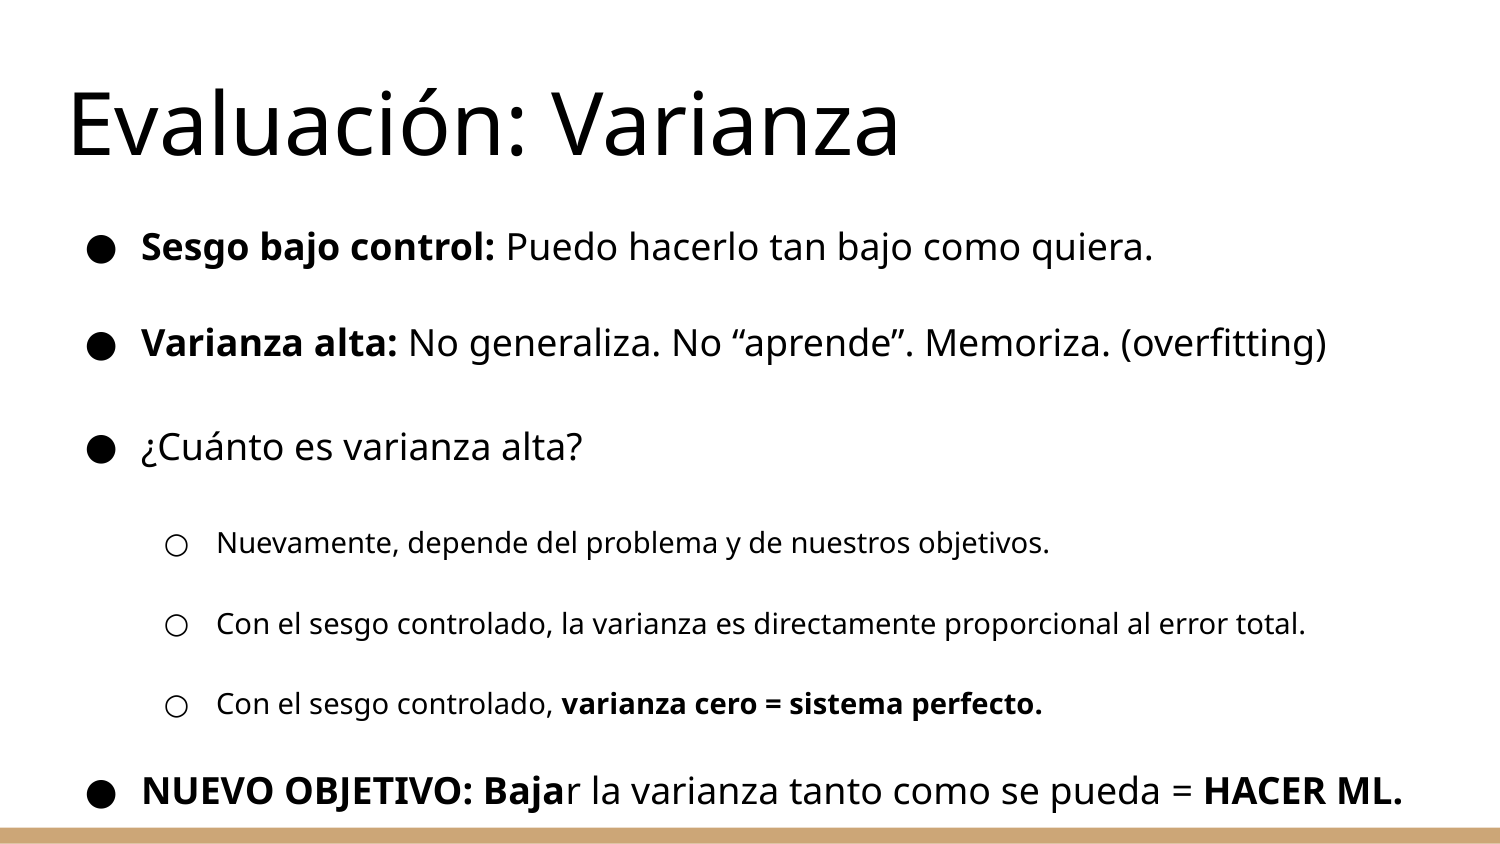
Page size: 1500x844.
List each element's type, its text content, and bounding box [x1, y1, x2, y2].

title Evaluación: Varianza [51, 51, 1449, 189]
list Sesgo bajo control: Puedo hacerlo tan bajo como quiera. Varianza alta: No generaliza. No “aprende”. Memoriza. (overfitting) ¿Cuánto es varianza alta? Nuevamente, depende del problema y de nuestros objetivos. Con el sesgo controlado, la varianza es directamente proporcional al error total. Con el sesgo controlado, varianza cero = sistema perfecto. NUEVO OBJETIVO: Bajar la varianza tanto como se pueda = HACER ML. [51, 200, 1449, 752]
